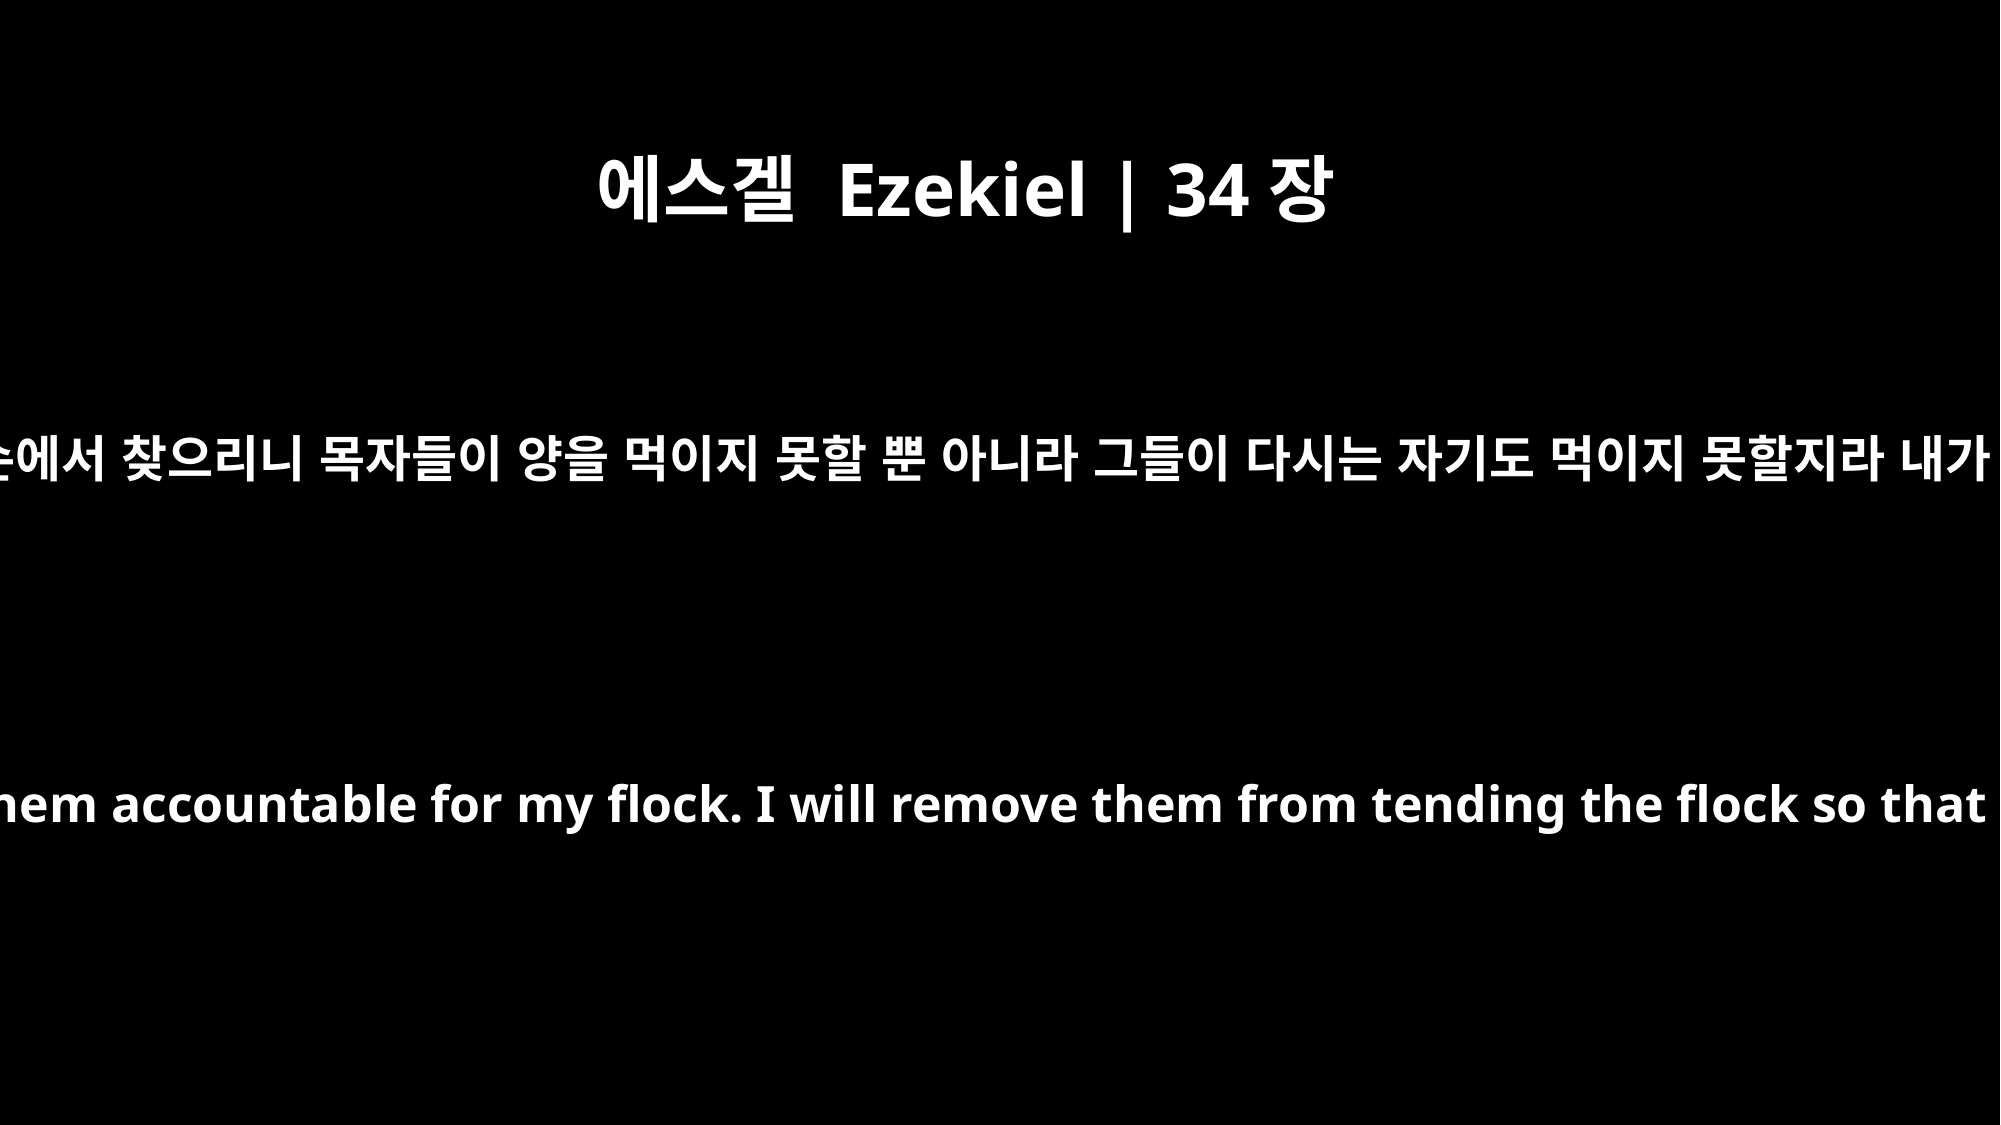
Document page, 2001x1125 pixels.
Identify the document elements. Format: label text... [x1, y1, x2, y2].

text_box 에스겔 Ezekiel | 34장 [581, 136, 1351, 239]
text_box 10 주 여호와께서 이같이 말씀하시되 내가 목자들을 대적하여 내 양 떼를 그들의 손에서 찾으리니 목자들이 양을 먹이지 못할 뿐 아니라 그들이 다시는 자기도 먹이지 못할지라 내가 내 양을 그들의 입에서 건져내어서 다시는 그 먹이가 되지 아니하게 하리라 [0, 359, 2000, 495]
text_box This is what the Sovereign LORD says: I am against the shepherds and will hold them accountable for my flock. I will remove them from tending the flock so that the shepherds can no longer feed themselves. I will rescue my flock from their mouths, and it will no longer be food for them. [0, 764, 2000, 900]
